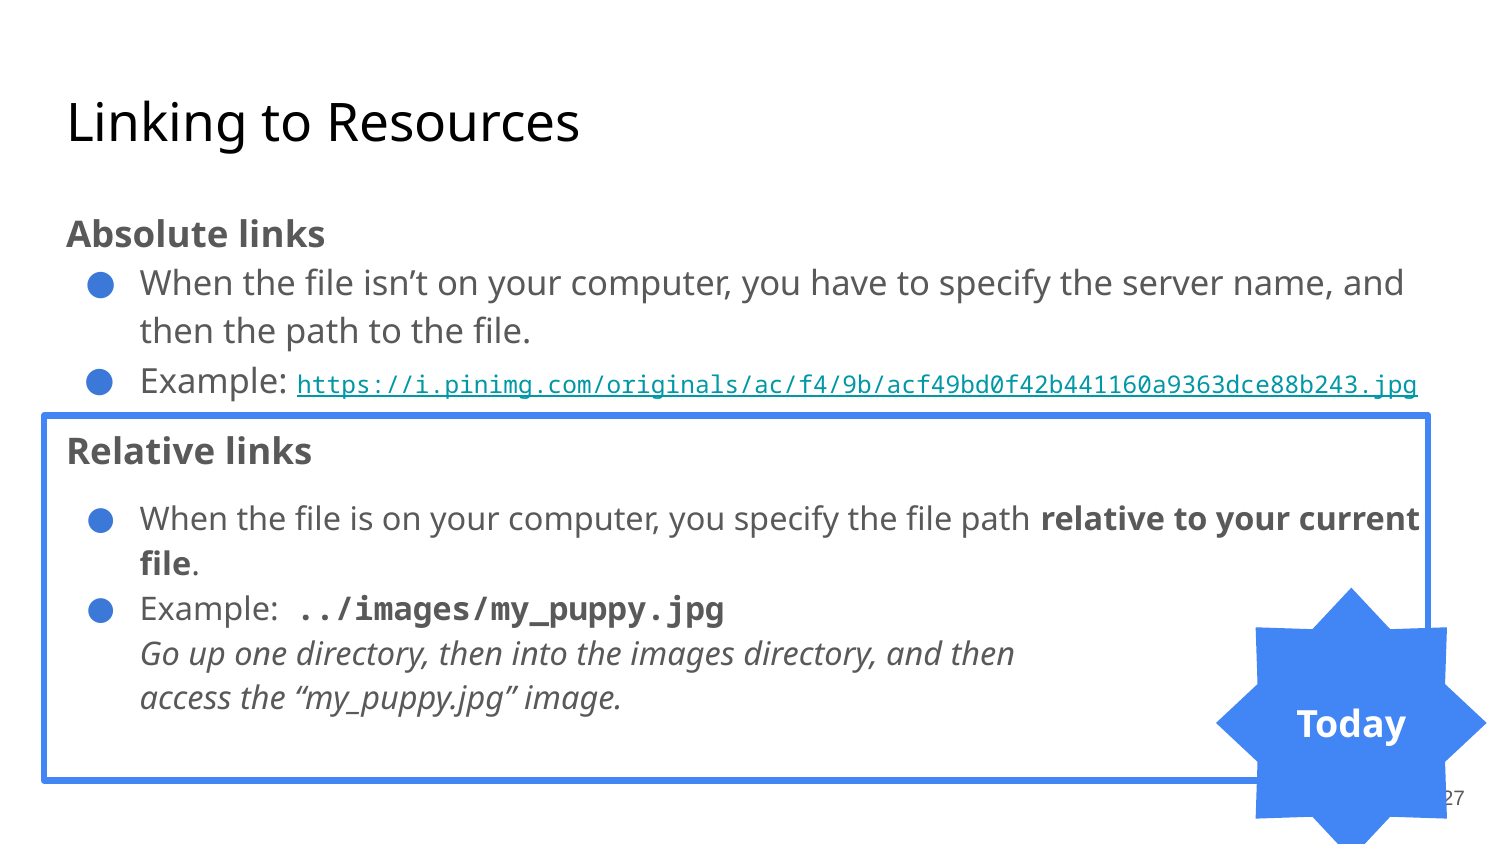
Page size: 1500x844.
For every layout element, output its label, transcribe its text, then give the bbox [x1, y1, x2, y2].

title Linking to Resources [51, 72, 1449, 167]
list Absolute links When the file isn’t on your computer, you have to specify the server name, and then the path to the file. Example: https://i.pinimg.com/originals/ac/f4/9b/acf49bd0f42b441160a9363dce88b243.jpg Relative links When the file is on your computer, you specify the file path relative to your current file. Example: ../images/my_puppy.jpg Go up one directory, then into the images directory, and then access the “my_puppy.jpg” image. [51, 189, 1449, 413]
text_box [43, 415, 1487, 844]
